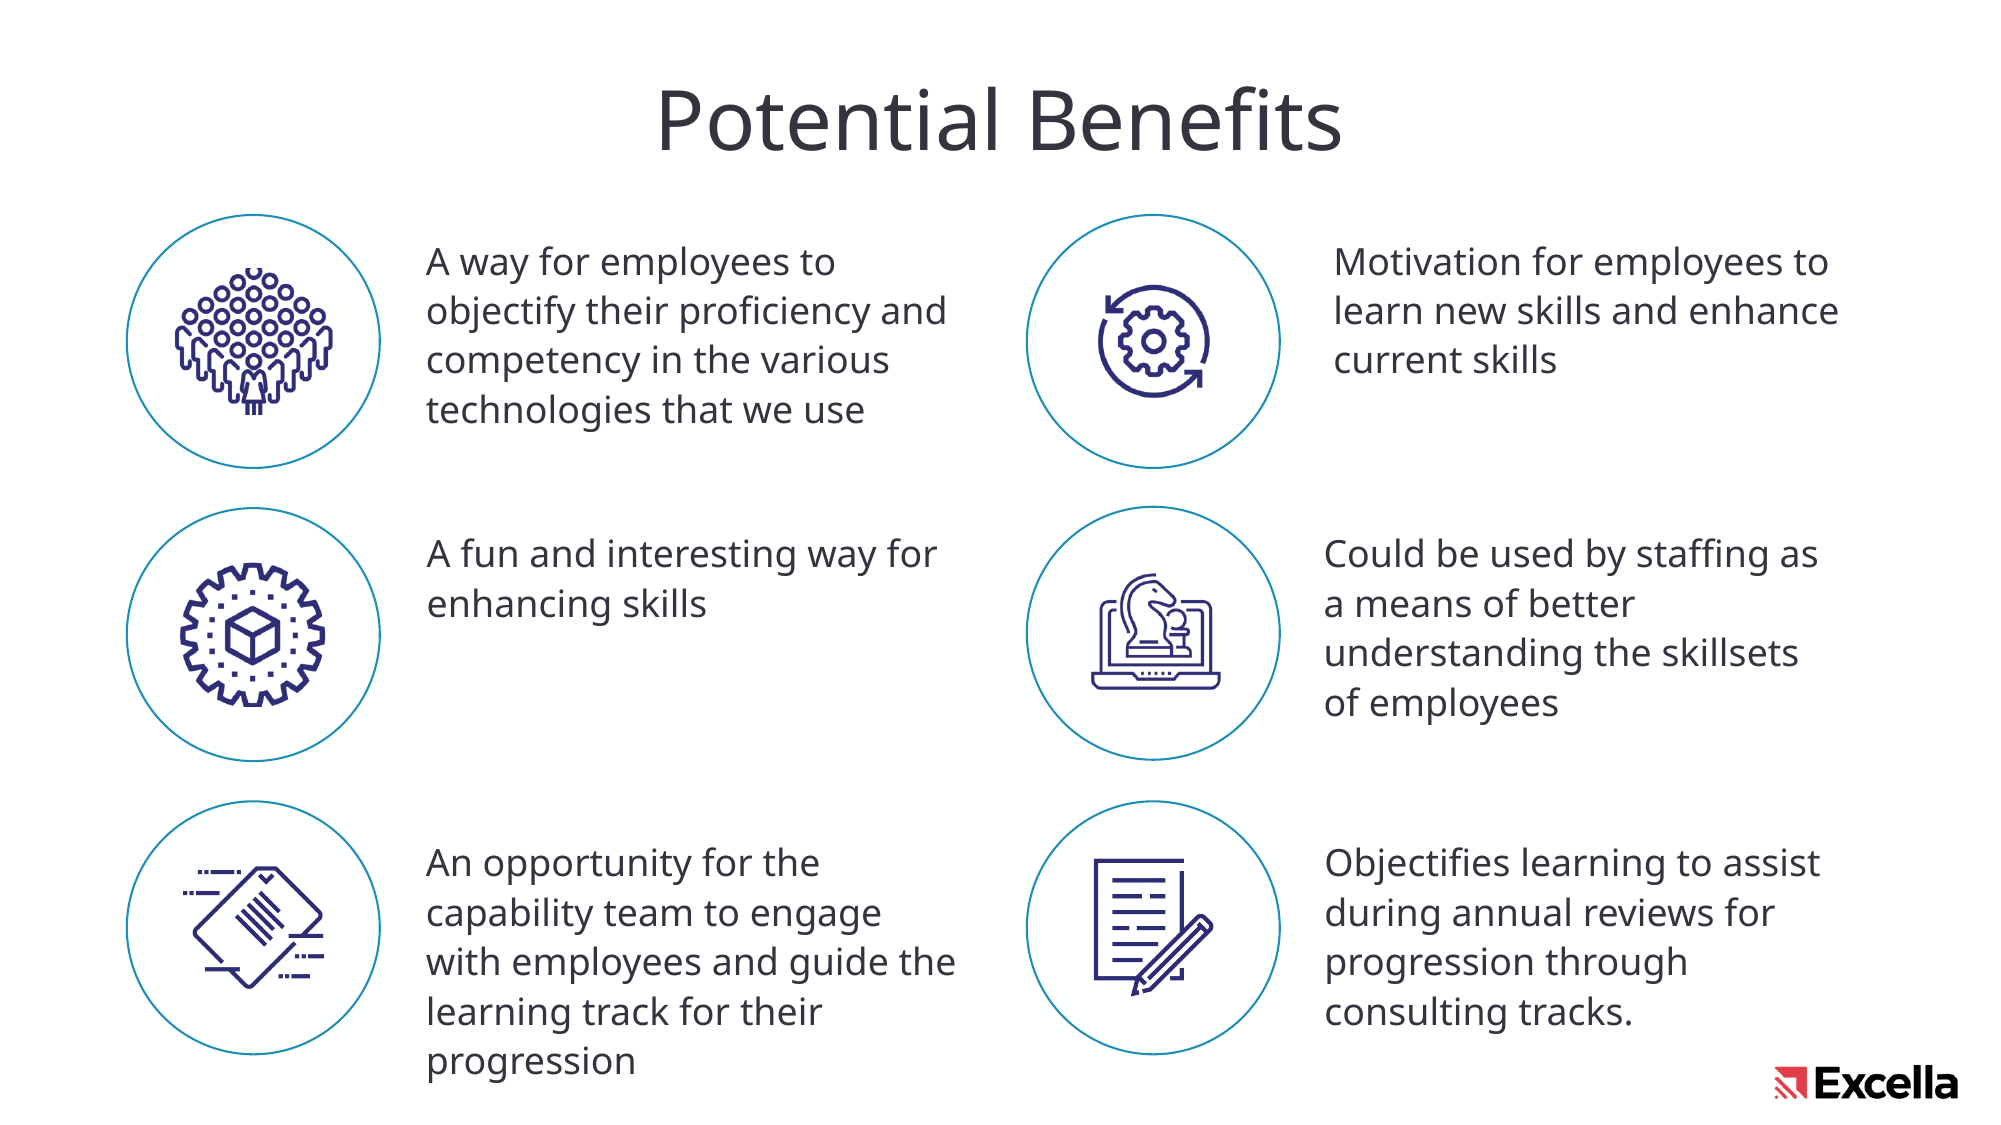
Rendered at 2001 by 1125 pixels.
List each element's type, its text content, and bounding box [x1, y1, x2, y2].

list Objectifies learning to assist during annual reviews for progression through consulting tracks. [1309, 827, 1857, 973]
list Could be used by staffing as a means of better understanding the skillsets of employees [1308, 518, 1856, 664]
picture [166, 854, 341, 1001]
picture [1066, 854, 1241, 1001]
picture [166, 268, 341, 415]
picture [1066, 560, 1241, 707]
list A way for employees to objectify their proficiency and competency in the various technologies that we use [410, 225, 974, 372]
picture [166, 560, 341, 707]
list A fun and interesting way for enhancing skills [411, 518, 998, 664]
list An opportunity for the capability team to engage with employees and guide the learning track for their progression [410, 827, 974, 973]
picture [1066, 268, 1241, 415]
list Potential Benefits [142, 70, 1858, 162]
picture [1764, 1057, 1968, 1106]
list Motivation for employees to learn new skills and enhance current skills [1318, 225, 1866, 372]
